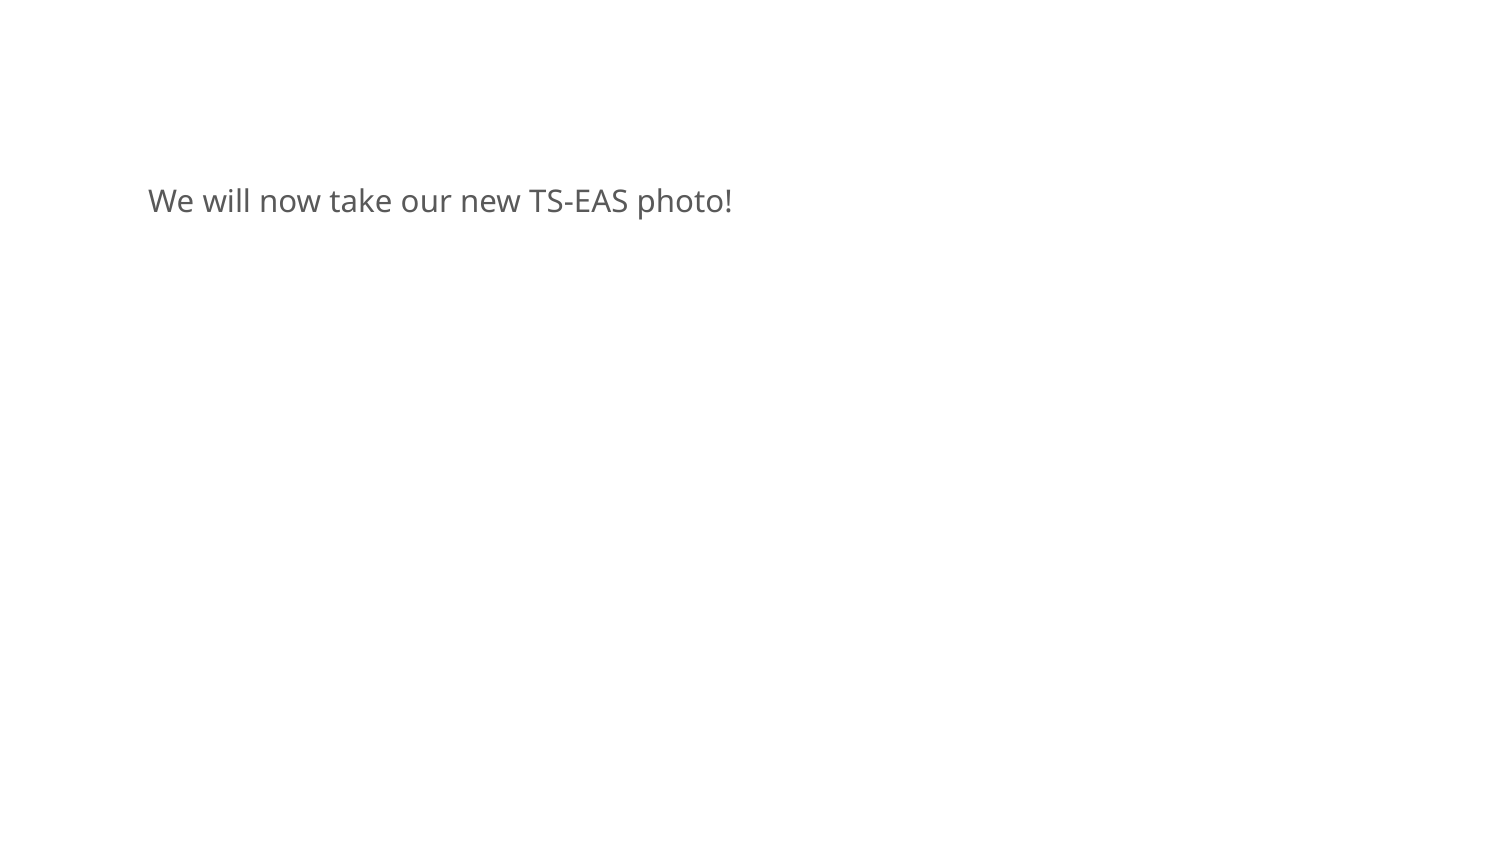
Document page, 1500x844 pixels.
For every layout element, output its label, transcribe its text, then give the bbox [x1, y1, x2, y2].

text_box We will now take our new TS-EAS photo! [133, 166, 1236, 602]
